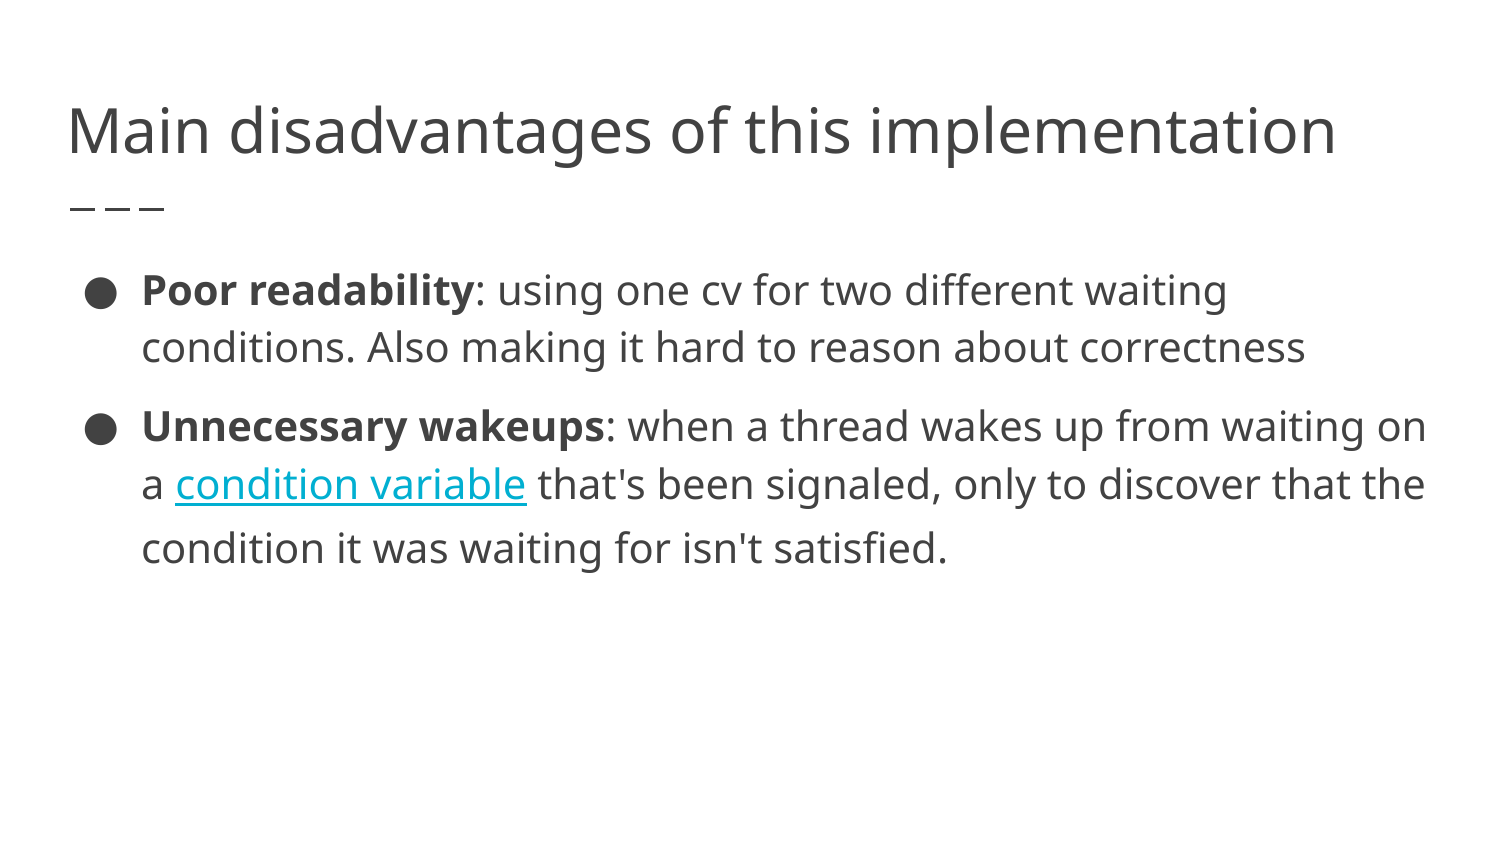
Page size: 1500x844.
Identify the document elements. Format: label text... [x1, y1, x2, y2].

title Main disadvantages of this implementation [51, 61, 1449, 182]
list Poor readability: using one cv for two different waiting conditions. Also making it hard to reason about correctness Unnecessary wakeups: when a thread wakes up from waiting on a condition variable that's been signaled, only to discover that the condition it was waiting for isn't satisfied. [51, 240, 1449, 750]
